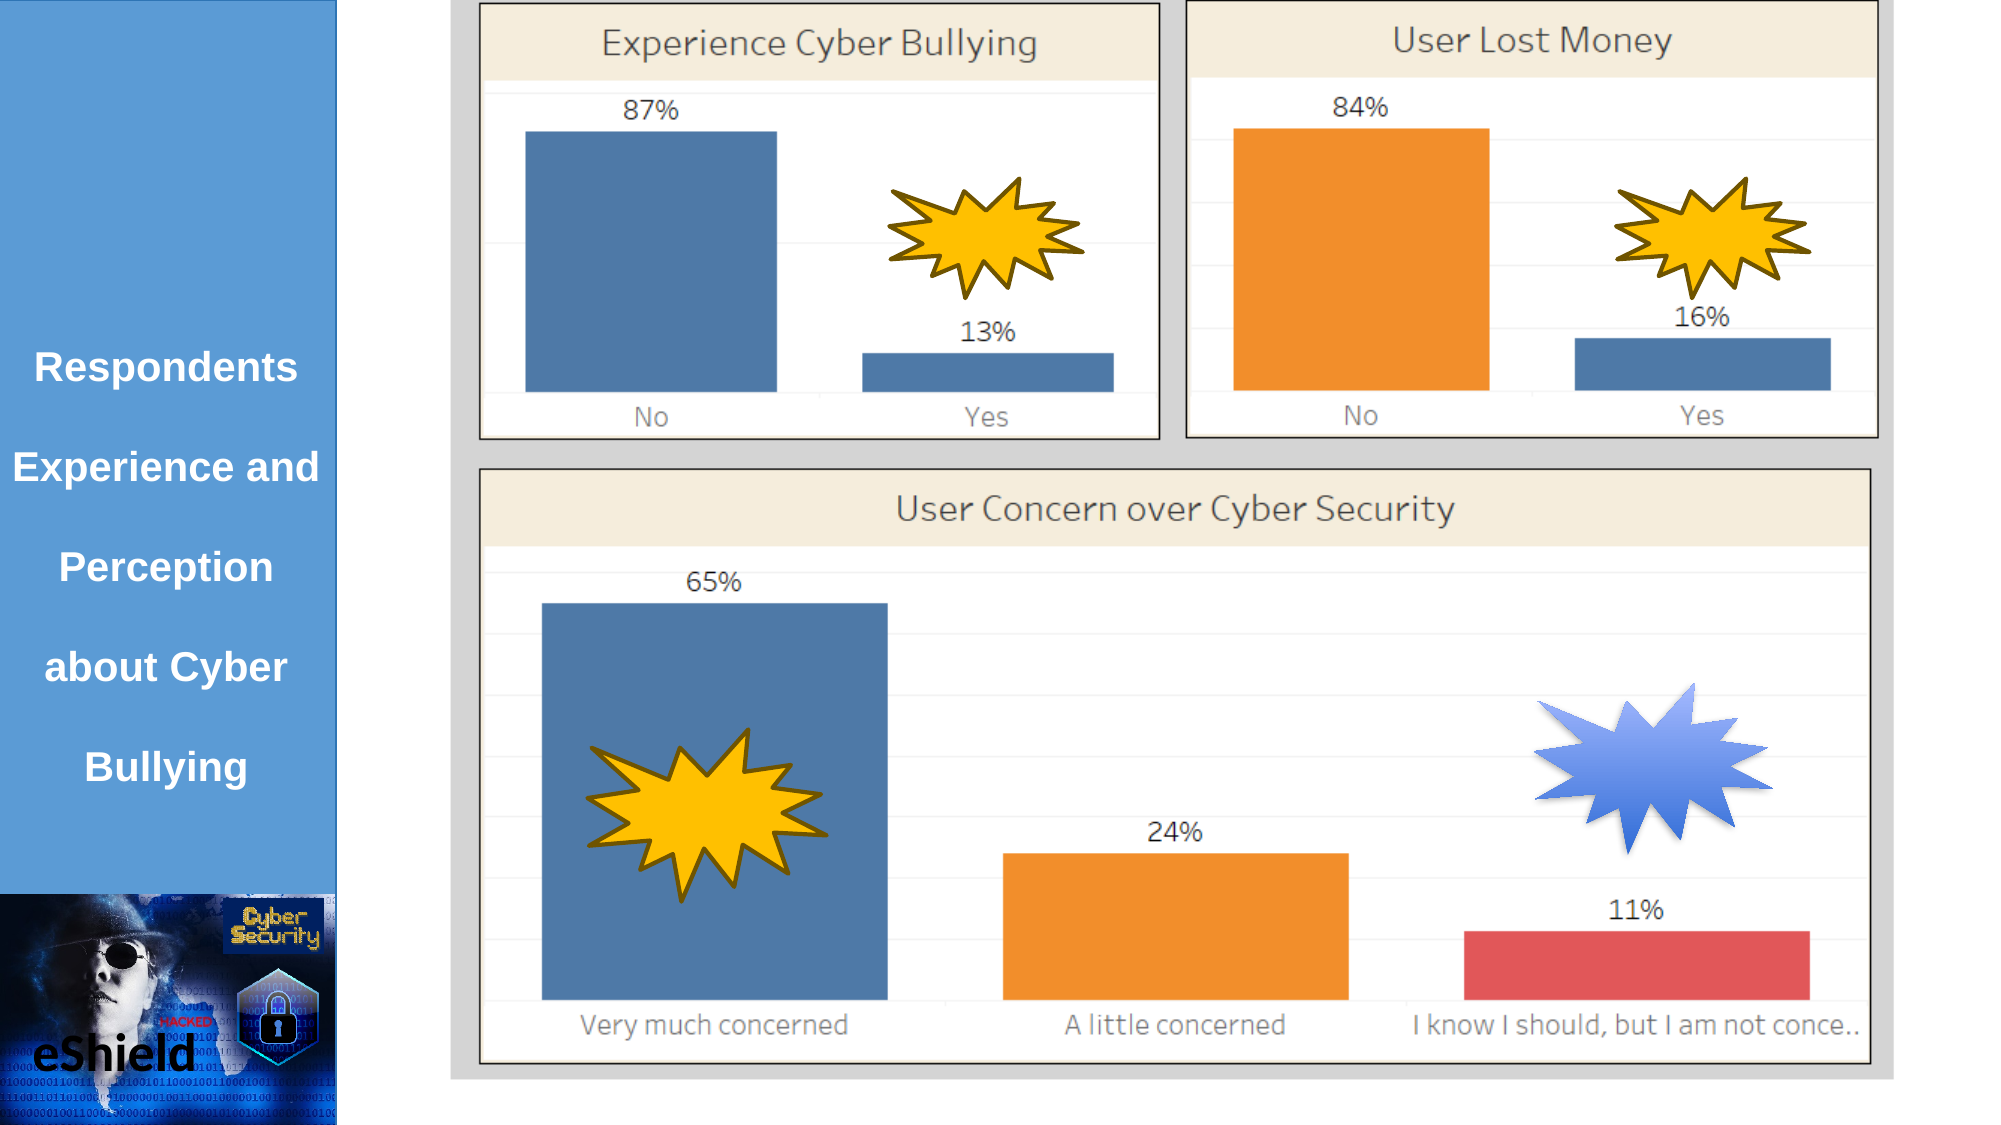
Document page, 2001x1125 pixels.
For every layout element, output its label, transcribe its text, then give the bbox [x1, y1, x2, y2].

text_box Respondents Experience and Perception about Cyber Bullying [0, 0, 336, 896]
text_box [0, 894, 335, 1125]
picture [402, 0, 1901, 1115]
